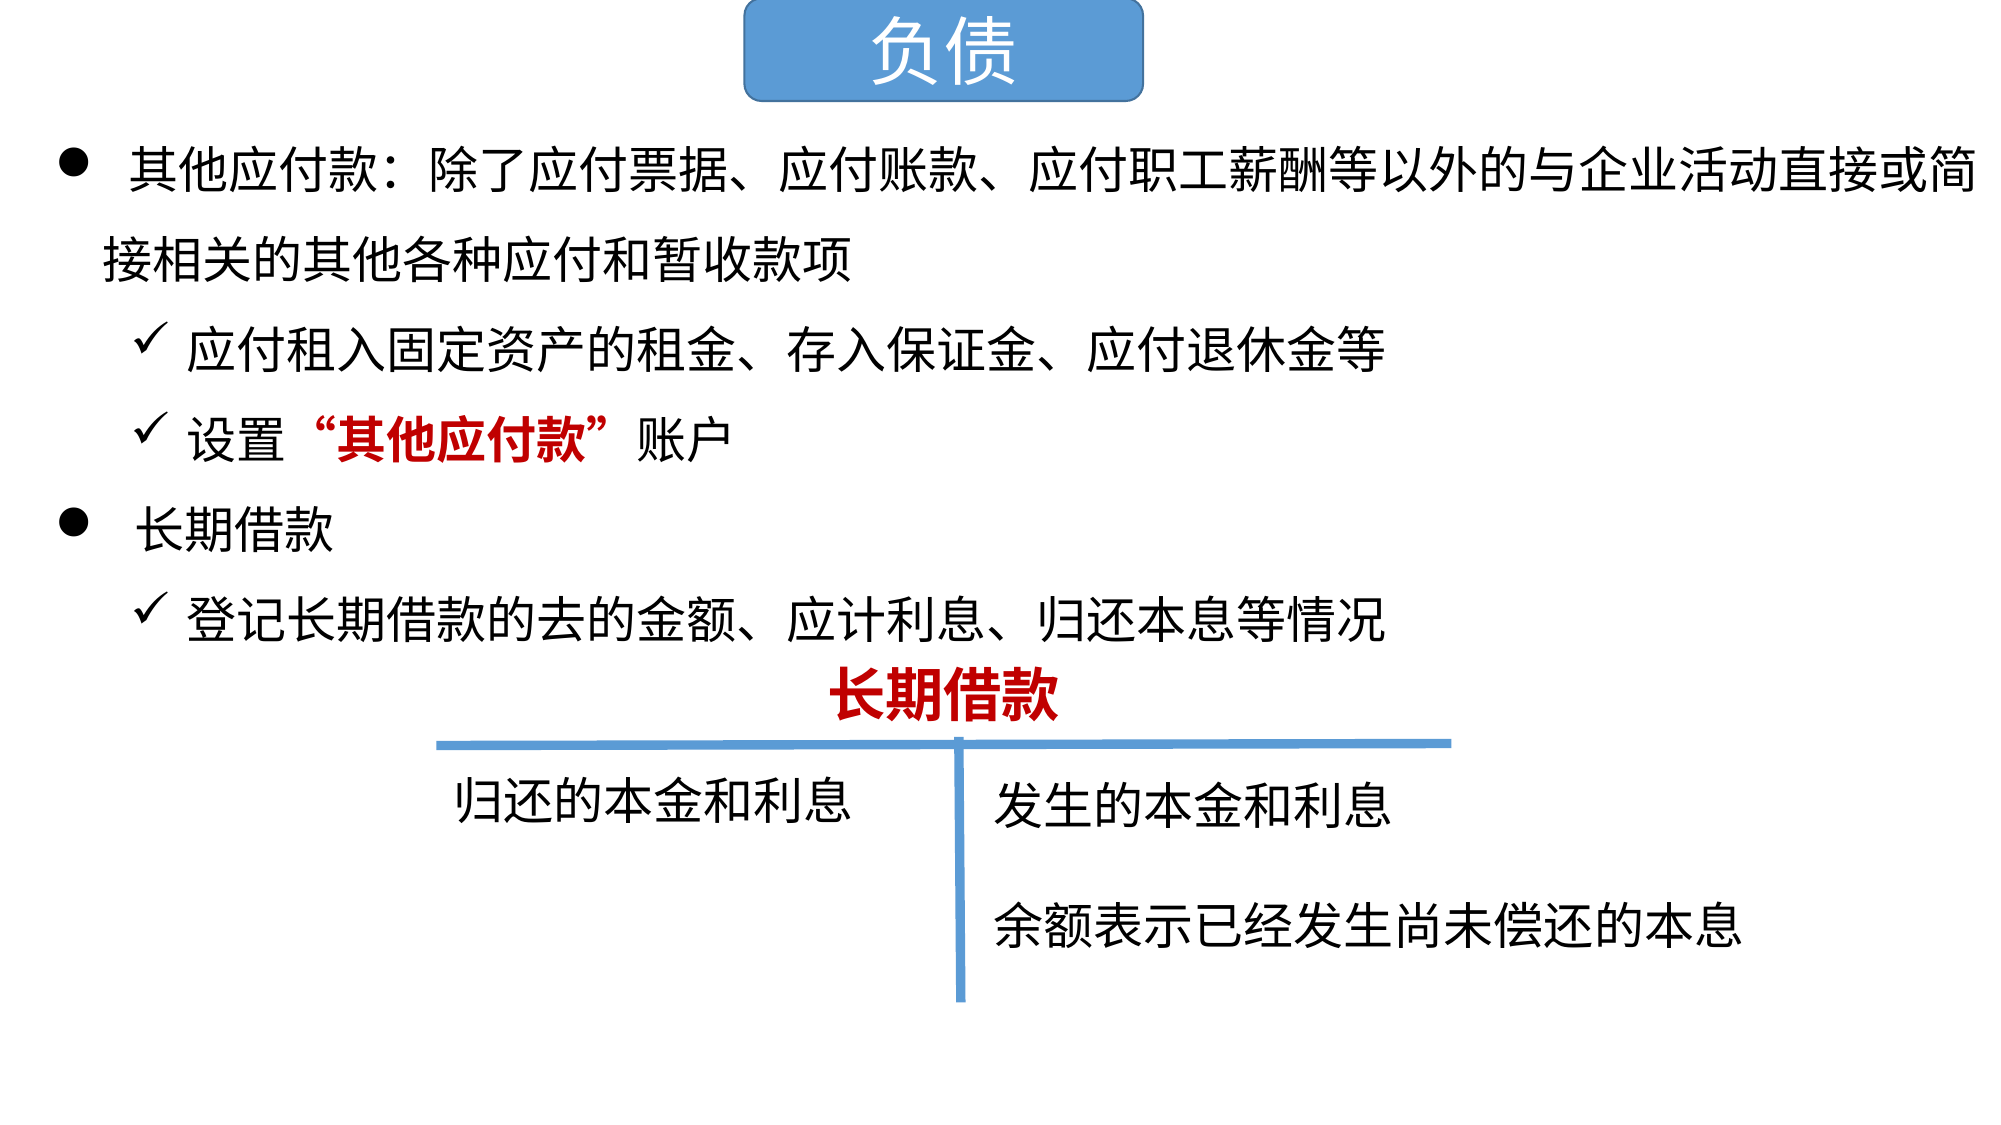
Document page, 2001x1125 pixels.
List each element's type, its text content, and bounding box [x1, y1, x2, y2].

text_box 发生的本金和利息 余额表示已经发生尚未偿还的本息 [1452, 766, 1759, 962]
text_box 其他应付款：除了应付票据、应付账款、应付职工薪酬等以外的与企业活动直接或简接相关的其他各种应付和暂收款项 应付租入固定资产的租金、存入保证金、应付退休金等 设置“其他应付款”账户 长期借款 登记长期借款的去的金额、应计利息、归还本息等情况 [40, 100, 2000, 656]
text_box 负债 [743, 0, 1145, 100]
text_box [436, 650, 1452, 1003]
